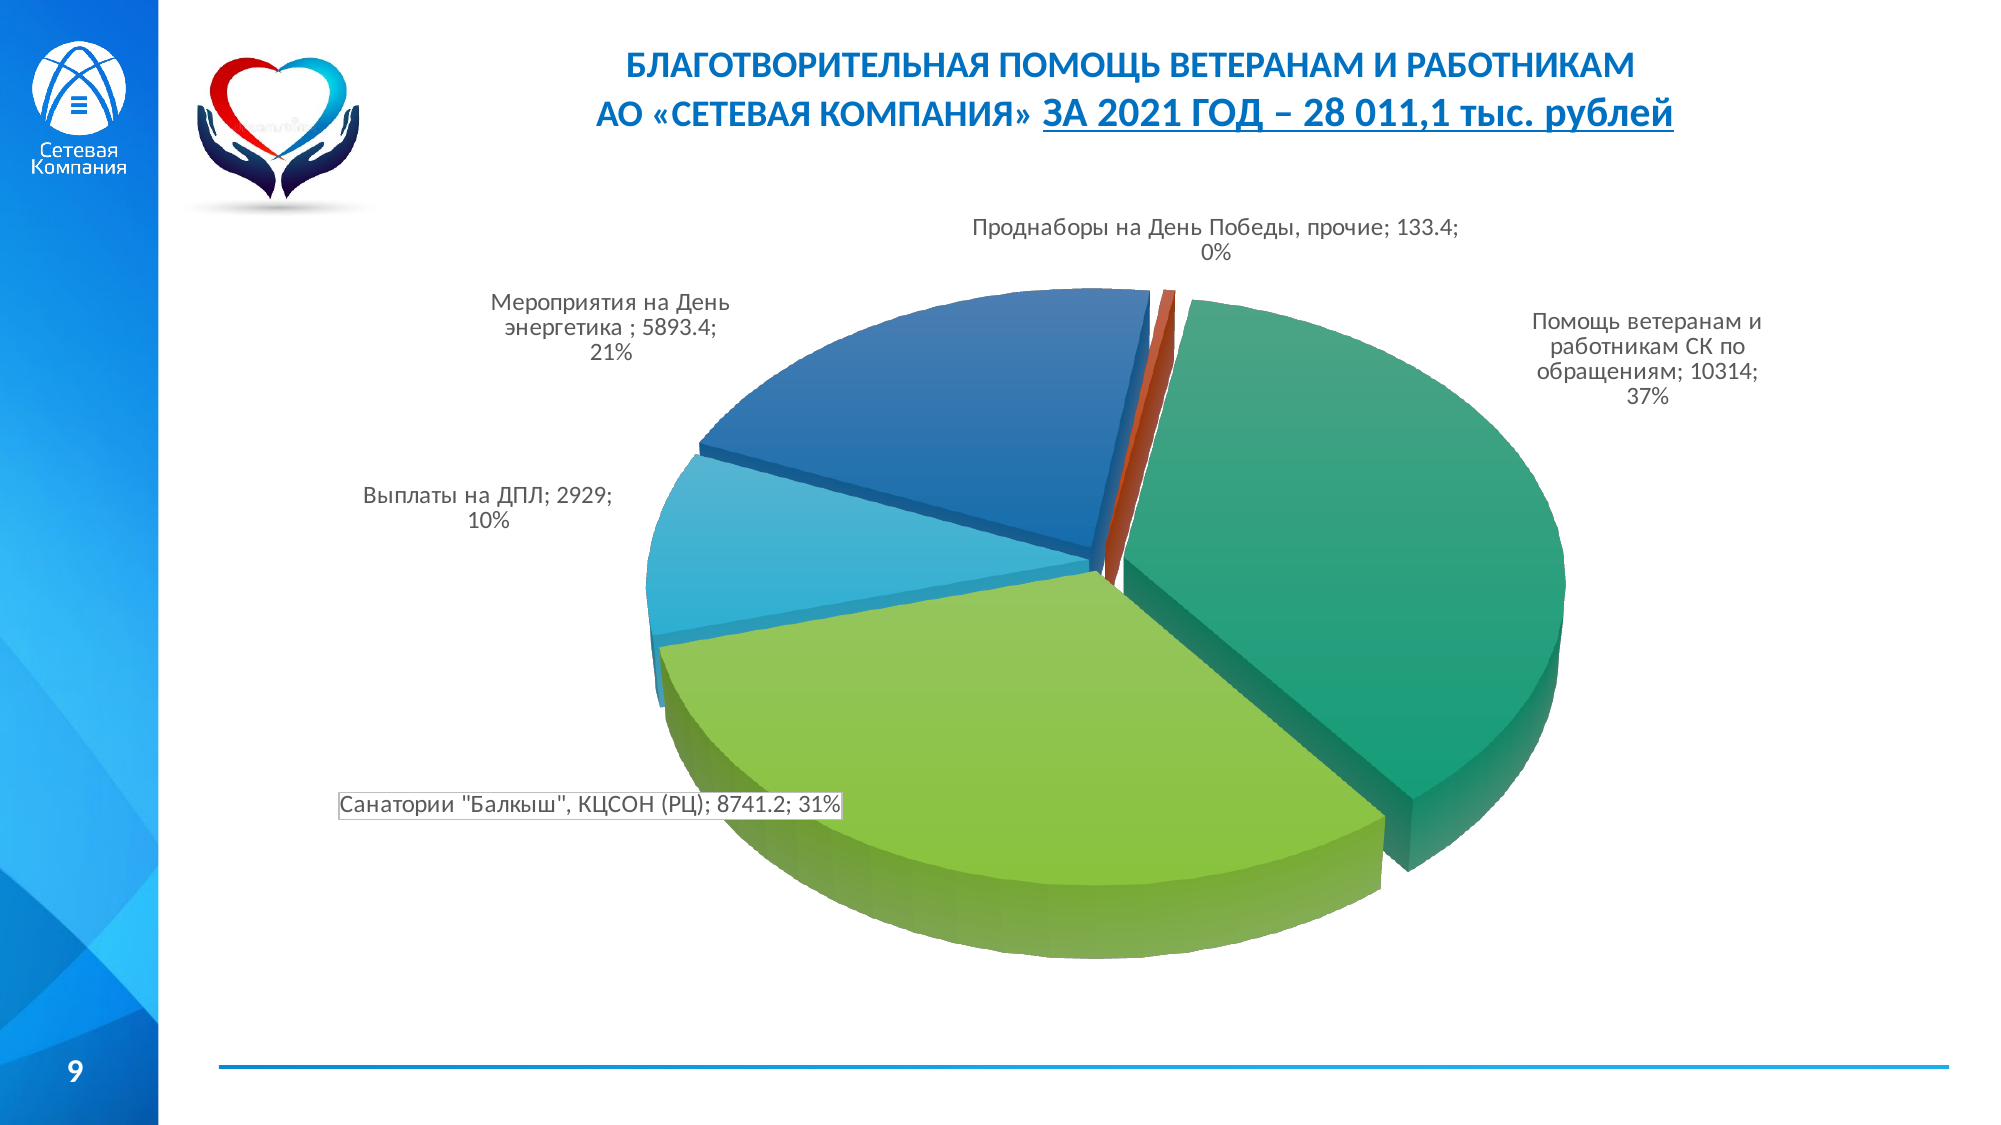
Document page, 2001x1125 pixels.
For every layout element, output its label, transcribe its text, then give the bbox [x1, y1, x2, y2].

picture [937, 1065, 1950, 1069]
text_box БЛАГОТВОРИТЕЛЬНАЯ ПОМОЩЬ ВЕТЕРАНАМ И РАБОТНИКАМ АО «СЕТЕВАЯ КОМПАНИЯ» ЗА 2021 ГОД – 28 011,1 тыс. рублей [391, 32, 1879, 143]
slide_number 9 [20, 1038, 130, 1099]
chart [338, 140, 1863, 1052]
picture [165, 22, 391, 223]
picture [218, 1065, 567, 1069]
picture [0, 0, 159, 1125]
